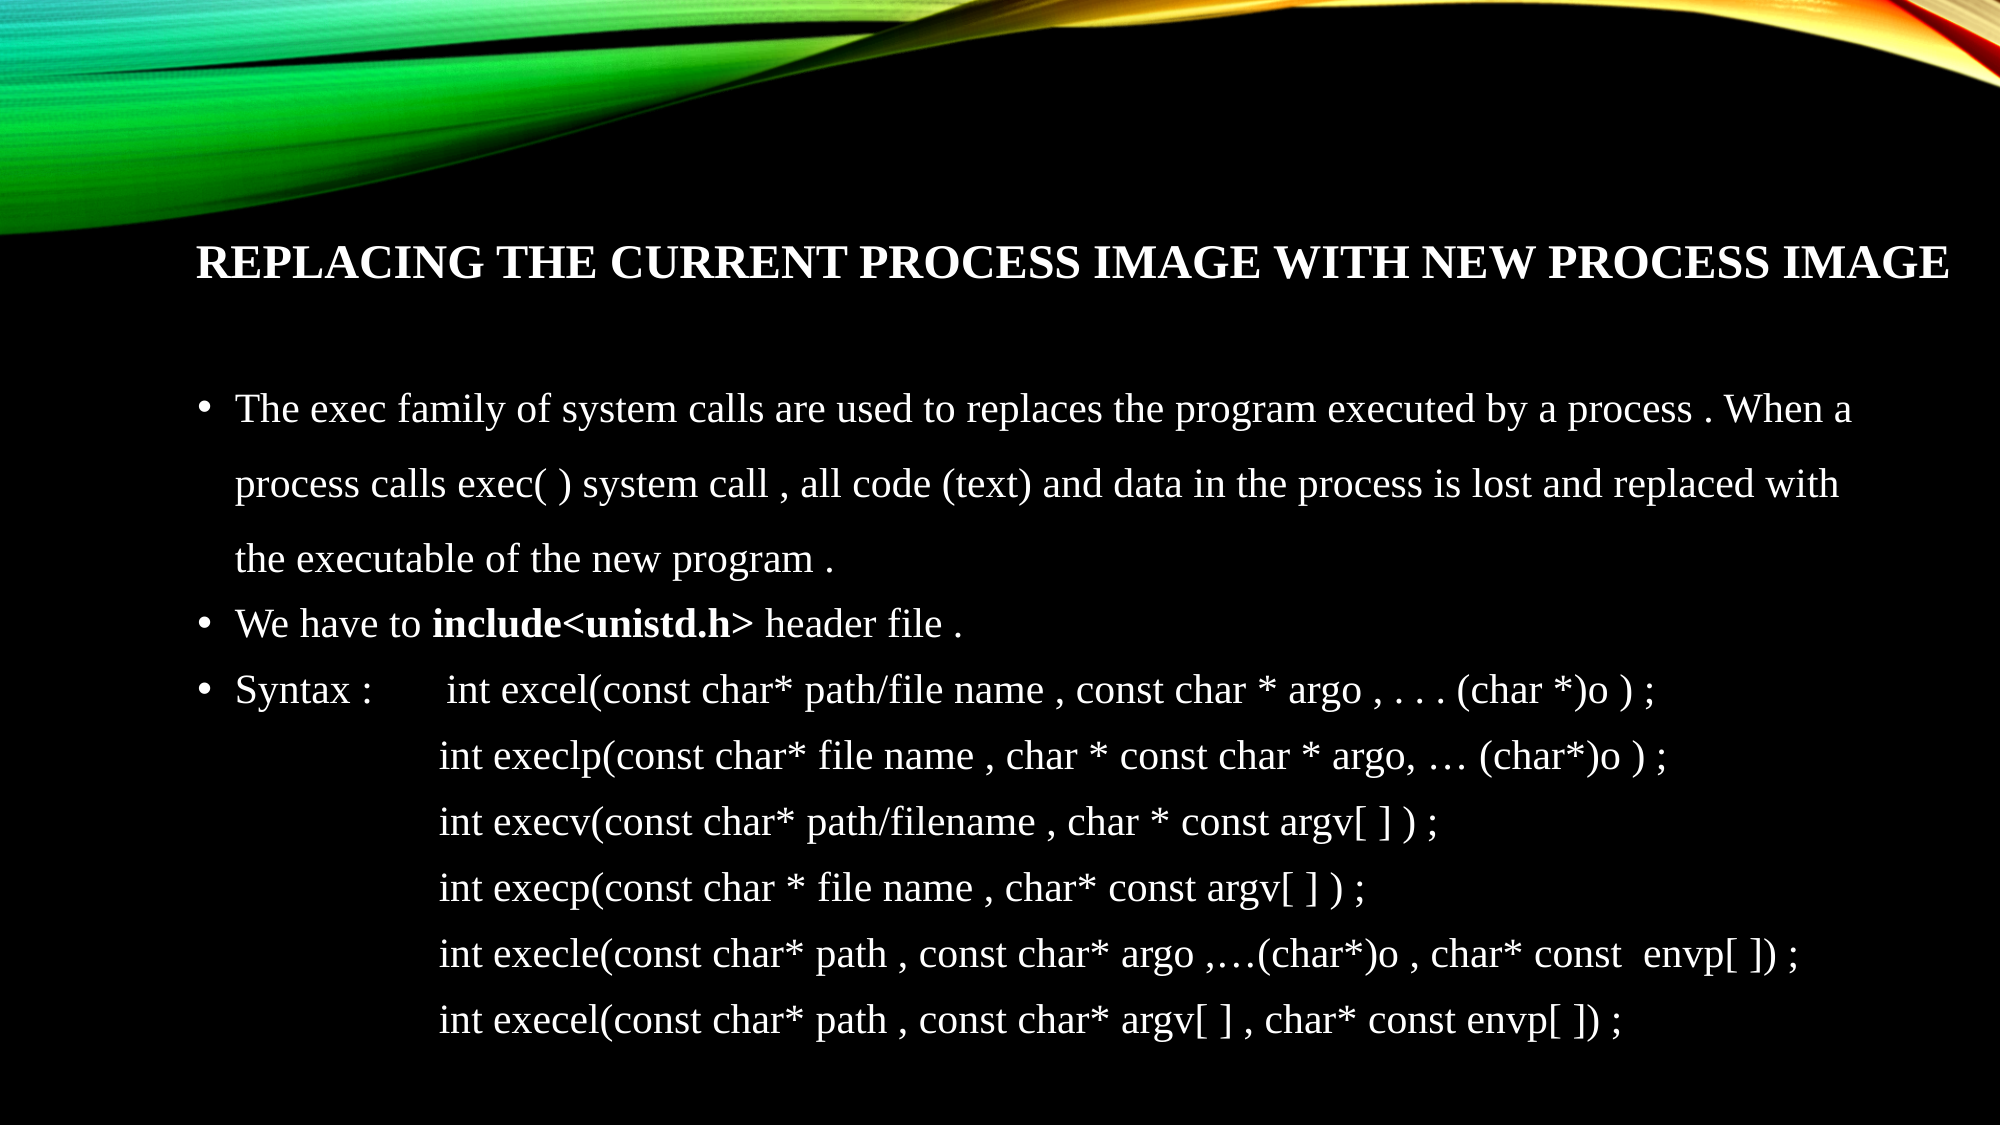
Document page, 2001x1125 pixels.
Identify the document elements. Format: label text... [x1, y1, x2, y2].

picture [0, 0, 2000, 237]
list The exec family of system calls are used to replaces the program executed by a process . When a process calls exec( ) system call , all code (text) and data in the process is lost and replaced with the executable of the new program . We have to include<unistd.h> header file . Syntax : int excel(const char* path/file name , const char * argo , . . . (char *)o ) ; int execlp(const char* file name , char * const char * argo, … (char*)o ) ; int execv(const char* path/filename , char * const argv[ ] ) ; int execp(const char * file name , char* const argv[ ] ) ; int execle(const char* path , const char* argo ,…(char*)o , char* const envp[ ]) ; int execel(const char* path , const char* argv[ ] , char* const envp[ ]) ; [182, 348, 1897, 1091]
title Replacing the current process image with new process image [0, 211, 1968, 315]
